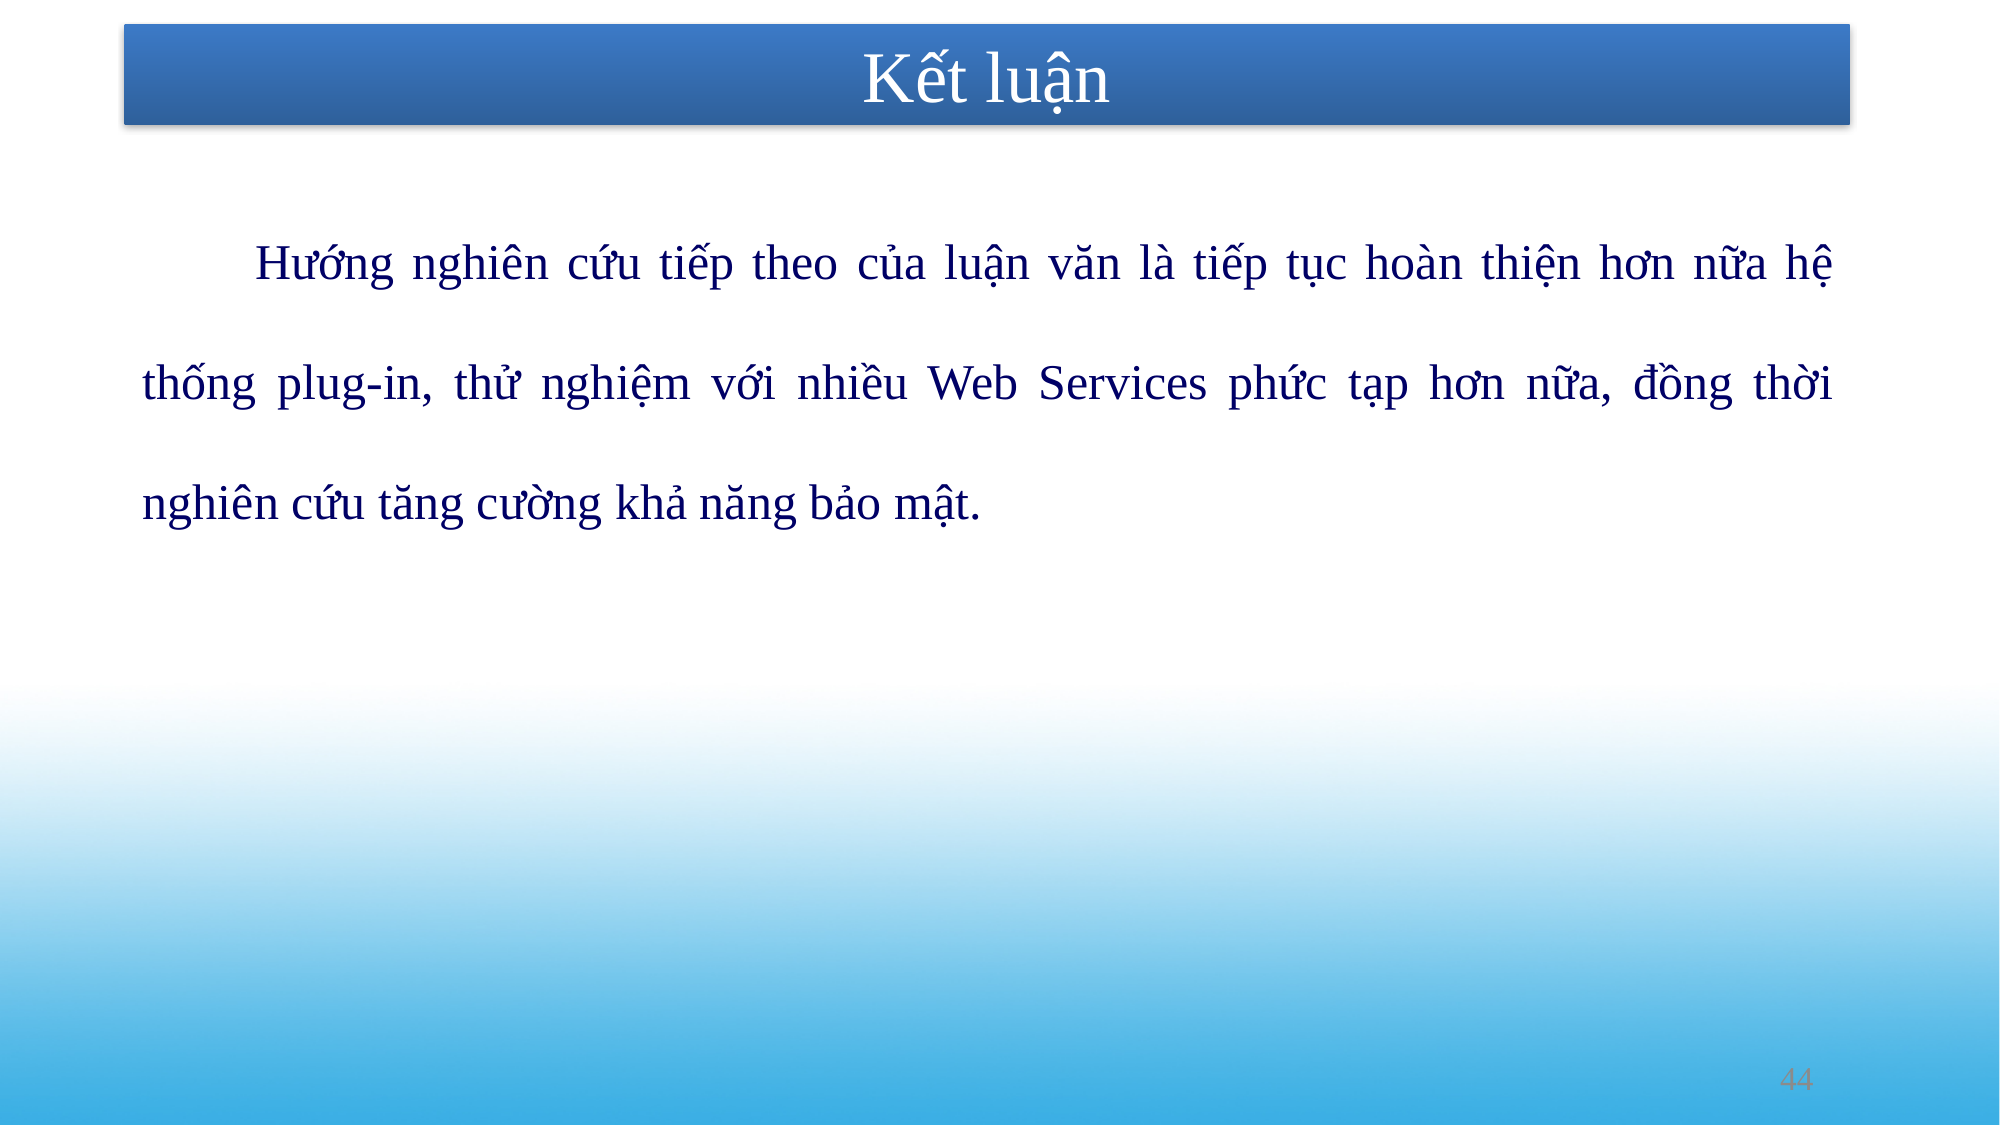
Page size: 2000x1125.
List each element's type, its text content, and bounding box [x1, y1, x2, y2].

title Kết luận [124, 22, 1850, 125]
list Hướng nghiên cứu tiếp theo của luận văn là tiếp tục hoàn thiện hơn nữa hệ thống plug-in, thử nghiệm với nhiều Web Services phức tạp hơn nữa, đồng thời nghiên cứu tăng cường khả năng bảo mật. [127, 162, 1850, 1125]
picture [0, 0, 2000, 1125]
